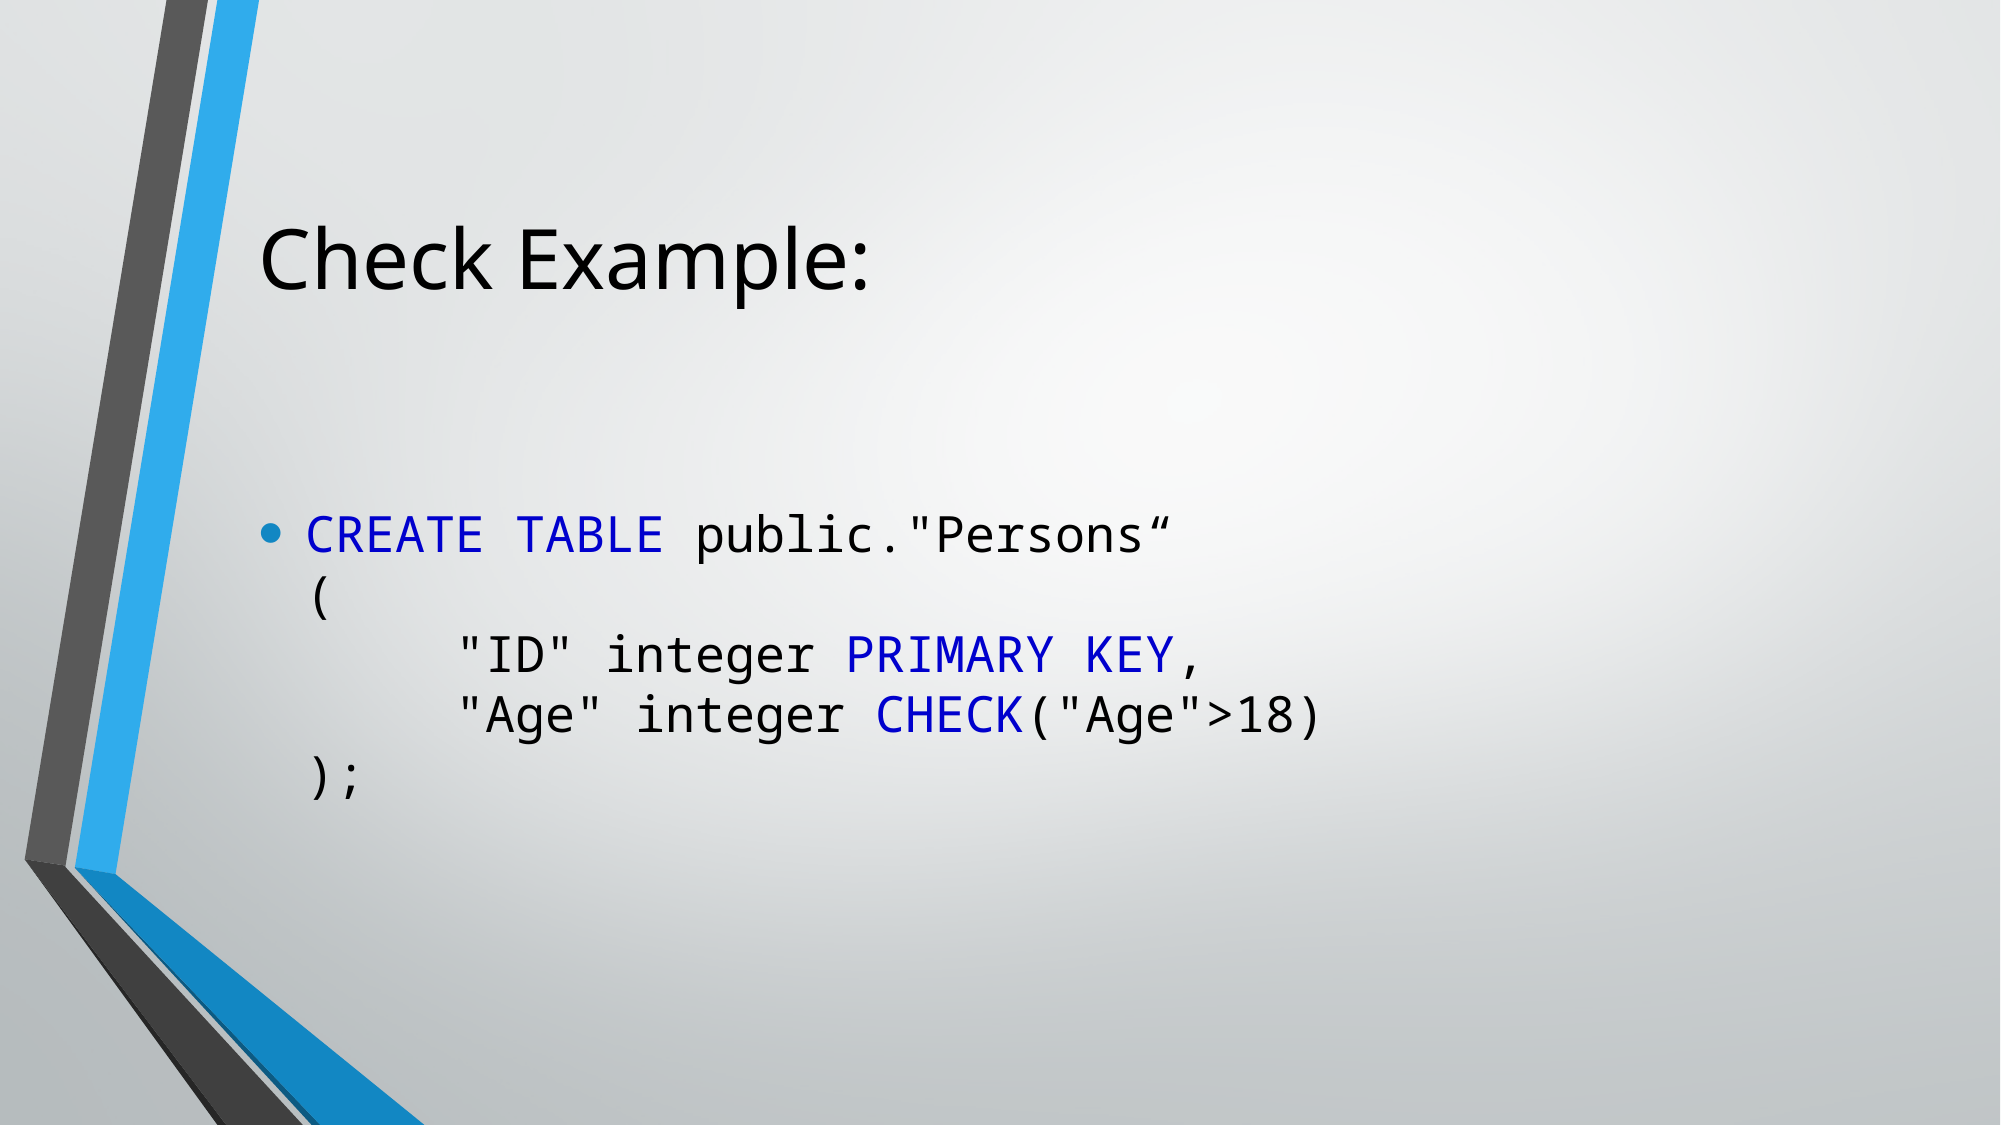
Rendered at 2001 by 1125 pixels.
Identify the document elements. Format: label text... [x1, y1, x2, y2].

list CREATE TABLE public."Persons“ ( "ID" integer PRIMARY KEY, "Age" integer CHECK("Age">18) ); [243, 437, 1887, 950]
title Check Example: [243, 112, 1887, 400]
